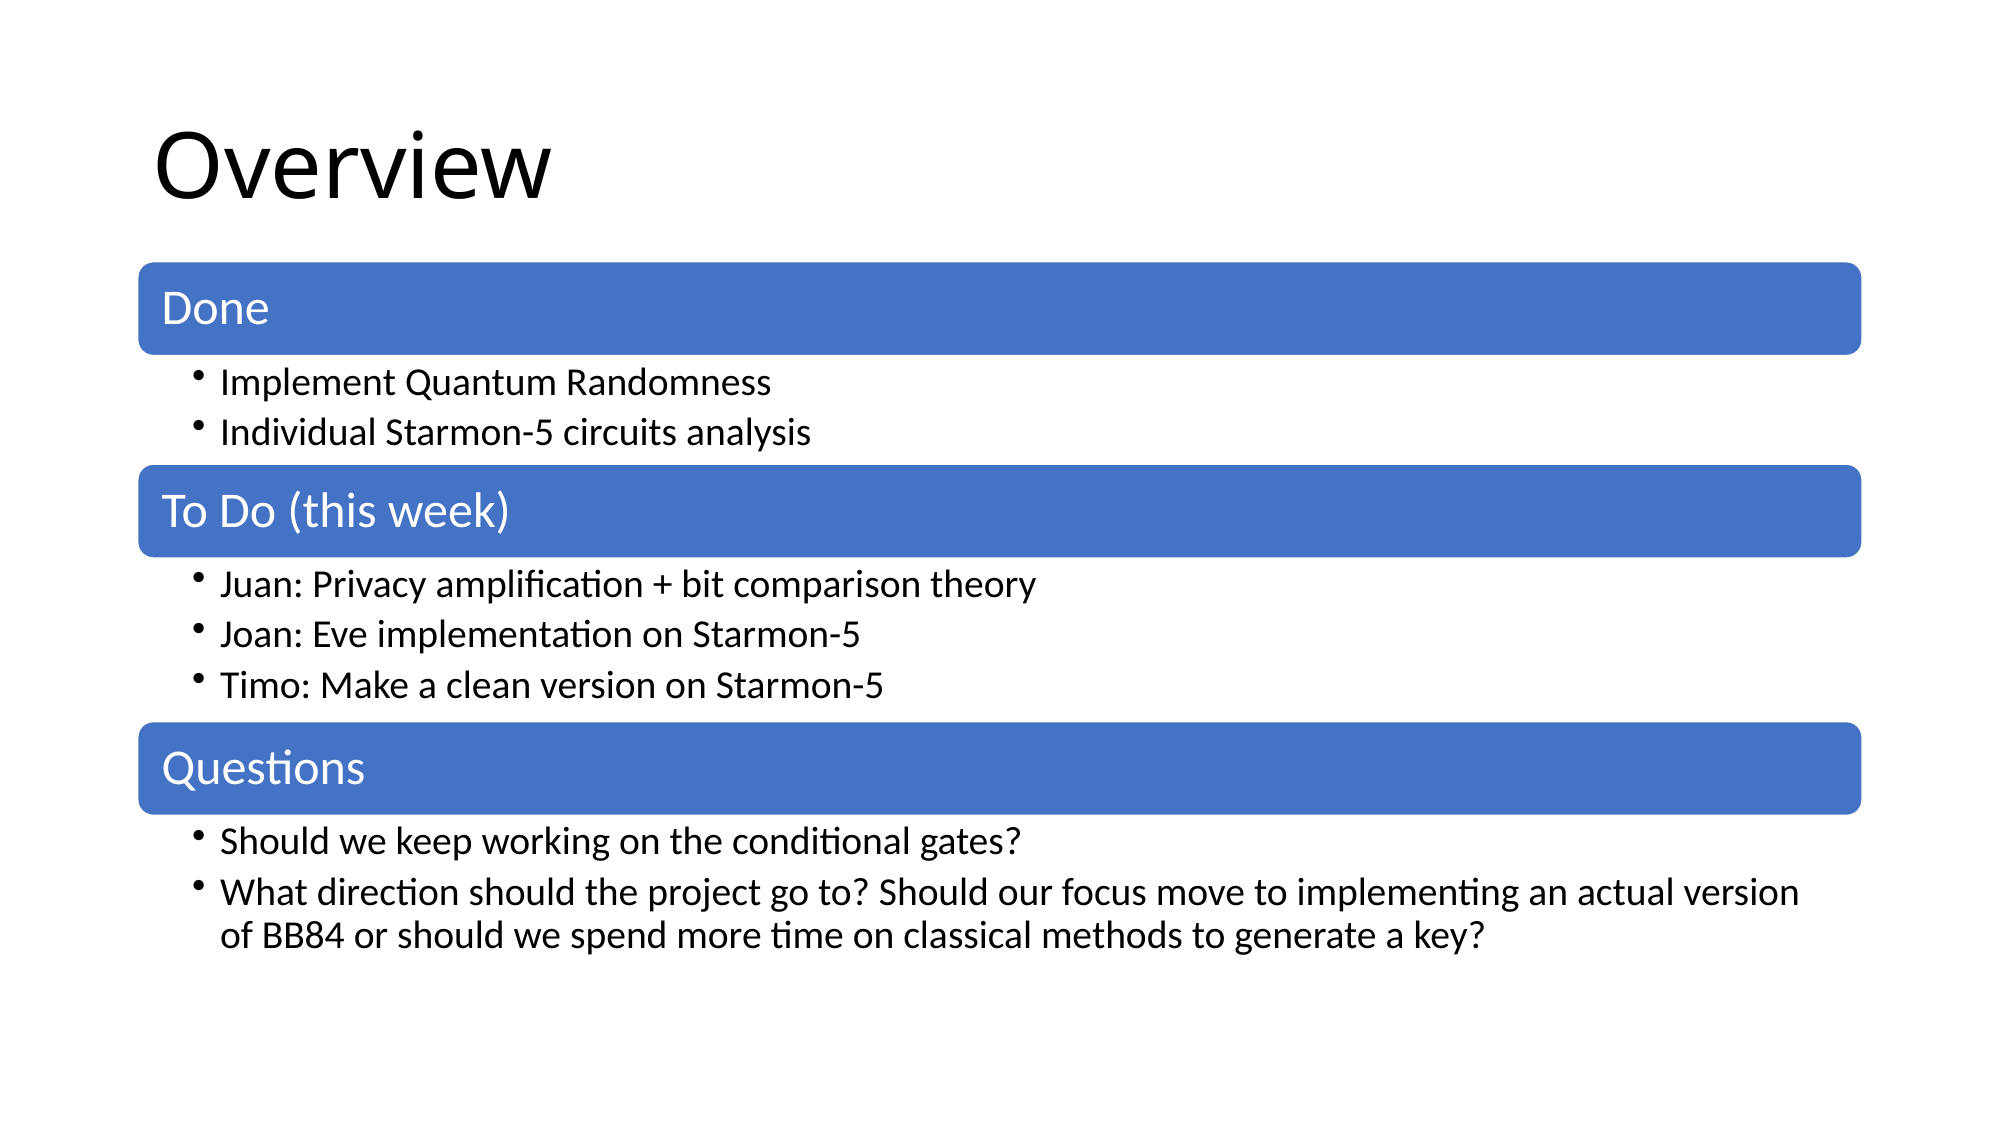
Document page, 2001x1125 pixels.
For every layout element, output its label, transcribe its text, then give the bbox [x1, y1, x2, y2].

title Overview [137, 59, 1863, 257]
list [137, 257, 1863, 971]
